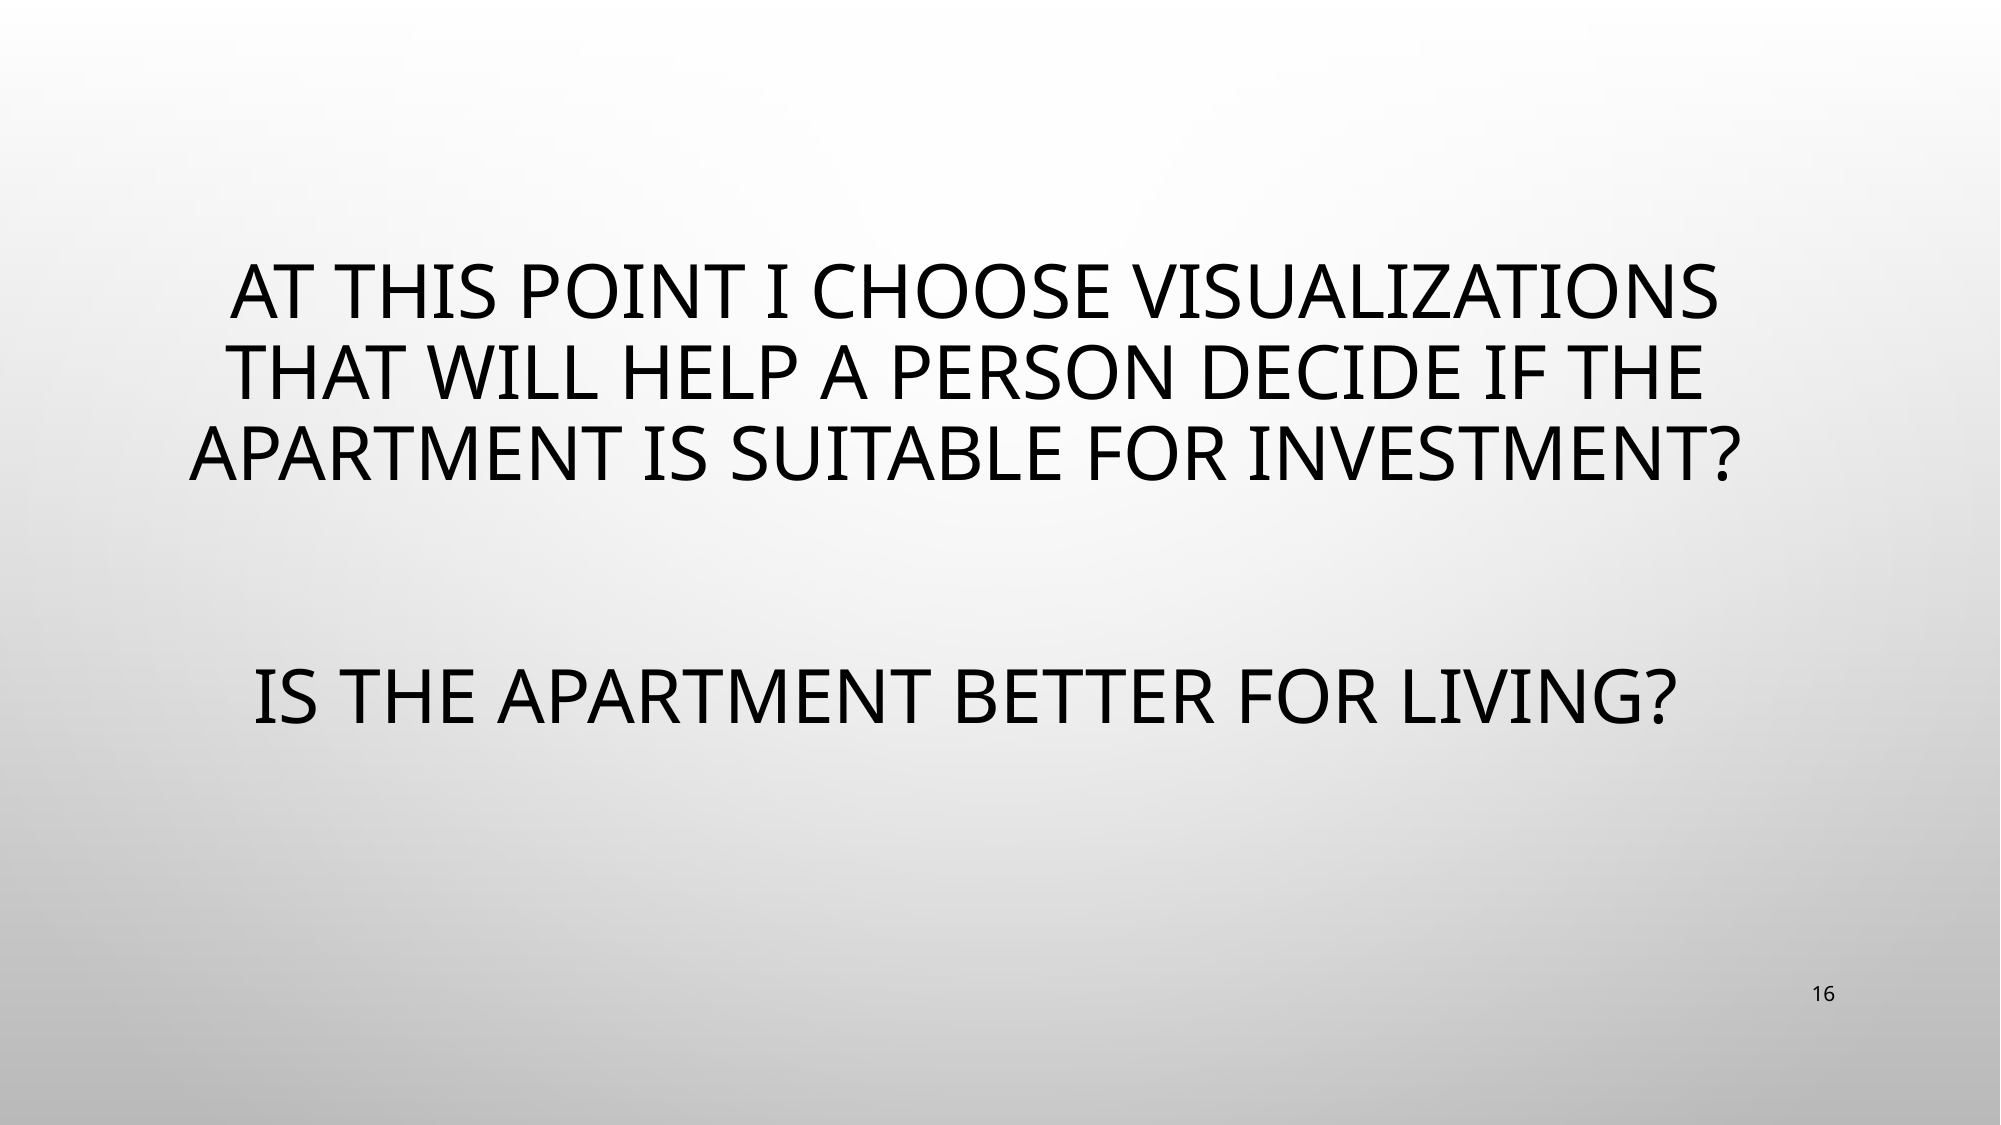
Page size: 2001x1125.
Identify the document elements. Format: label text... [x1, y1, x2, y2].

slide_number 16 [1724, 965, 1851, 1025]
title At this point I choose visualizations that will help a person decide if the apartment is suitable for investment? Is the apartment better for living? [103, 177, 1829, 816]
picture [0, 0, 2000, 1125]
